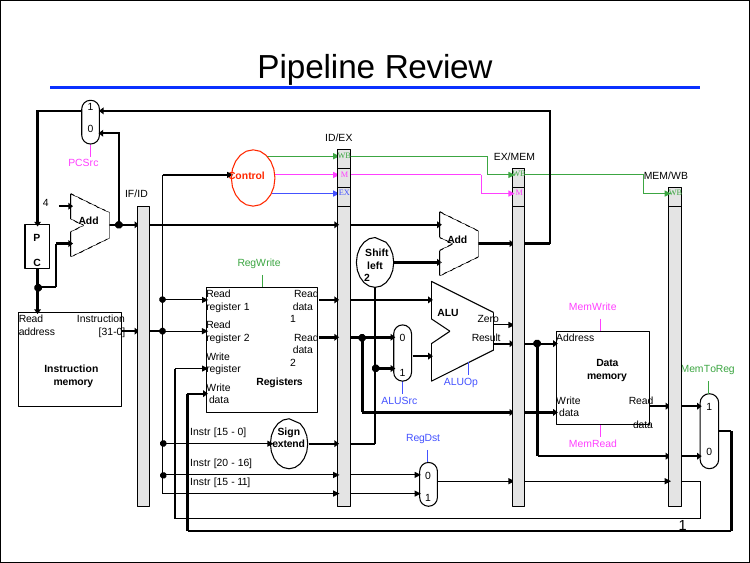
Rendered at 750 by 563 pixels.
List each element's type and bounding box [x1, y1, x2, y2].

text_box [0, 0, 750, 563]
